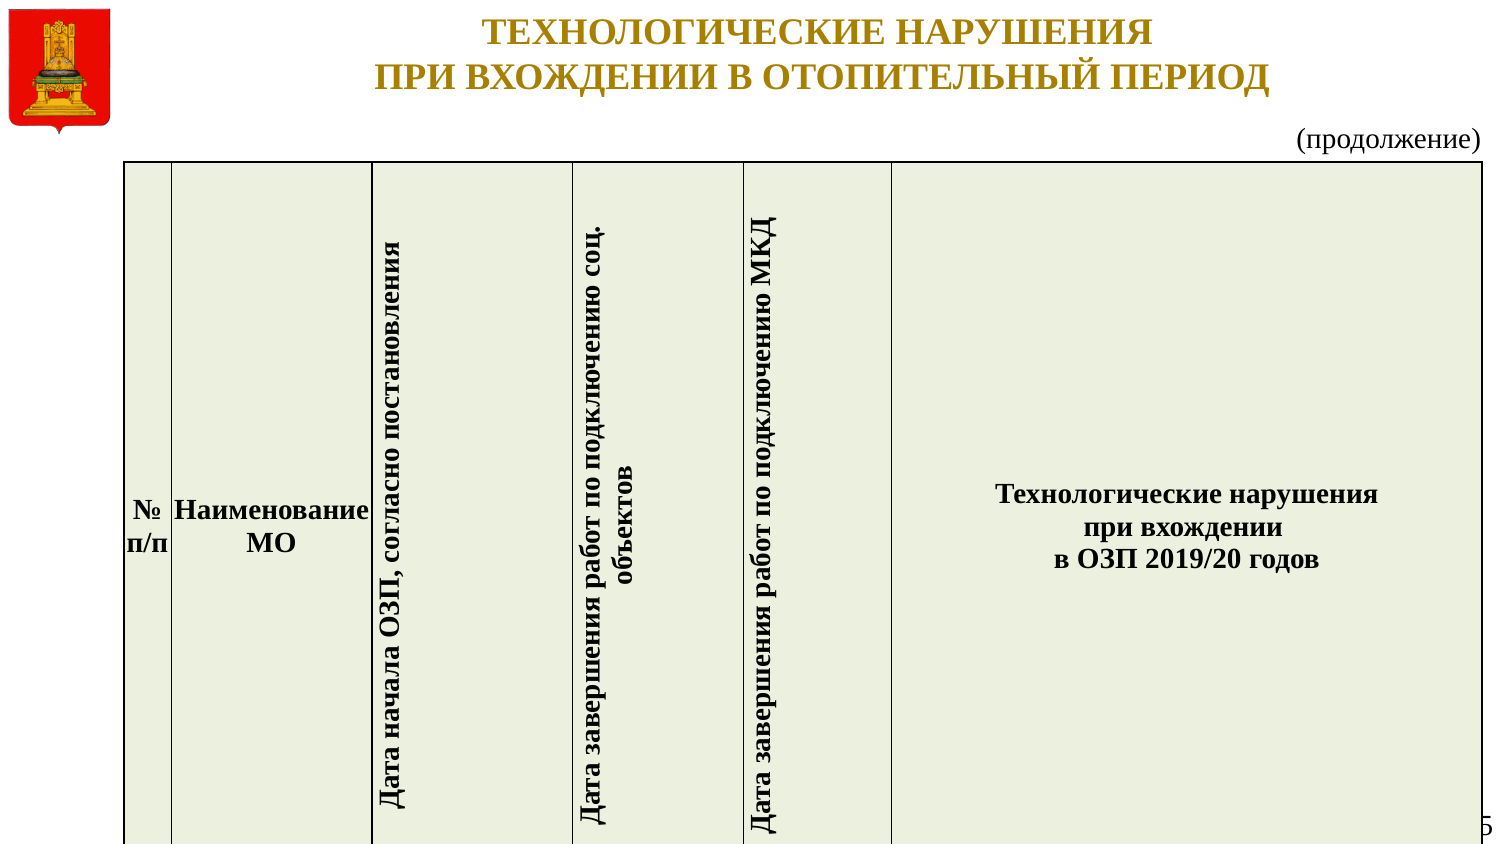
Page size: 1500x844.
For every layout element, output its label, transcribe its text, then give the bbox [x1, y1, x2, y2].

table_header Технологические нарушения при вхождении в ОЗП 2019/20 годов [892, 163, 1481, 844]
text_box (продолжение) [1281, 111, 1500, 162]
table_header Дата завершения работ по подключению МКД [744, 163, 891, 844]
table_header Дата начала ОЗП, согласно постановления [373, 163, 572, 844]
table_header Наименование МО [172, 163, 371, 844]
text_box ТЕХНОЛОГИЧЕСКИЕ НАРУШЕНИЯ ПРИ ВХОЖДЕНИИ В ОТОПИТЕЛЬНЫЙ ПЕРИОД [144, 0, 1500, 92]
table_header Дата завершения работ по подключению соц. объектов [573, 163, 743, 844]
slide_number 15 [1483, 799, 1500, 838]
table_header № п/п [125, 163, 171, 844]
picture [5, 1, 117, 141]
